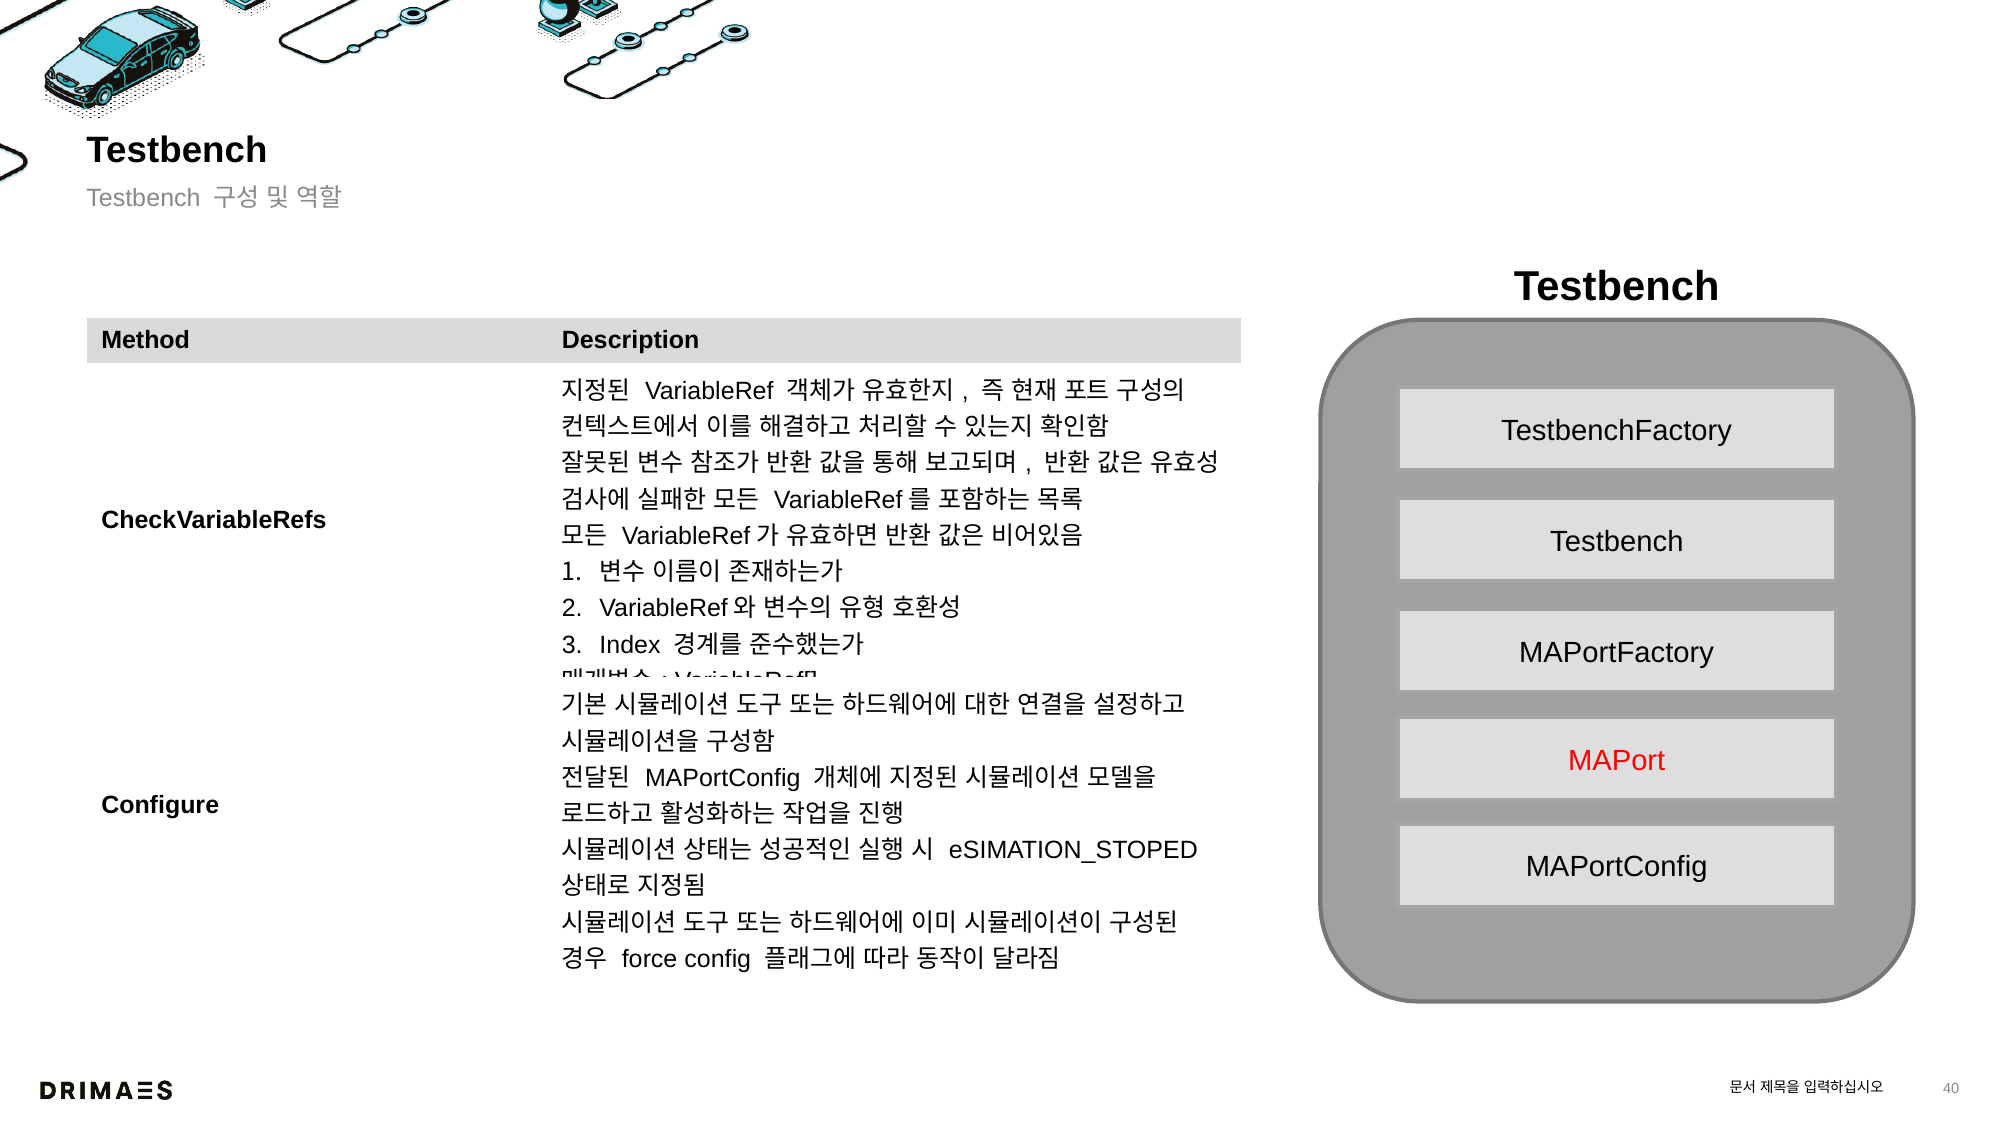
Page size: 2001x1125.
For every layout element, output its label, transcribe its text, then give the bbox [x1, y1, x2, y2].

subtitle Testbench 구성 및 역할 [86, 187, 1914, 214]
text_box MAPort [1395, 715, 1838, 803]
text_box Testbench [1395, 496, 1838, 583]
picture [0, 0, 918, 347]
table_cell 기본 시뮬레이션 도구 또는 하드웨어에 대한 연결을 설정하고 시뮬레이션을 구성함 전달된 MAPortConfig 개체에 지정된 시뮬레이션 모델을 로드하고 활성화하는 작업을 진행 시뮬레이션 상태는 성공적인 실행 시 eSIMATION_STOPED 상태로 지정됨 시뮬레이션 도구 또는 하드웨어에 이미 시뮬레이션이 구성된 경우 force config 플래그에 따라 동작이 달라짐 [547, 677, 1241, 932]
text_box [1318, 317, 1916, 1004]
table_cell Configure [87, 677, 547, 932]
table_header Method [87, 318, 547, 363]
table_cell CheckVariableRefs [87, 363, 547, 677]
footer 문서 제목을 입력하십시오 [650, 1070, 1884, 1108]
picture [40, 1080, 172, 1100]
table_header Description [547, 318, 1241, 363]
text_box TestbenchFactory [1395, 385, 1838, 472]
title Testbench [86, 123, 1914, 179]
text_box Testbench [1498, 251, 1735, 317]
table_cell 지정된 VariableRef 객체가 유효한지, 즉 현재 포트 구성의 컨텍스트에서 이를 해결하고 처리할 수 있는지 확인함 잘못된 변수 참조가 반환 값을 통해 보고되며, 반환 값은 유효성 검사에 실패한 모든 VariableRef를 포함하는 목록 모든 VariableRef가 유효하면 반환 값은 비어있음 변수 이름이 존재하는가 VariableRef와 변수의 유형 호환성 Index 경계를 준수했는가 매개변수: VariableRef[] 반환: VariableRef[] [547, 363, 1241, 677]
text_box MAPortFactory [1395, 607, 1838, 694]
text_box MAPortConfig [1395, 821, 1838, 909]
